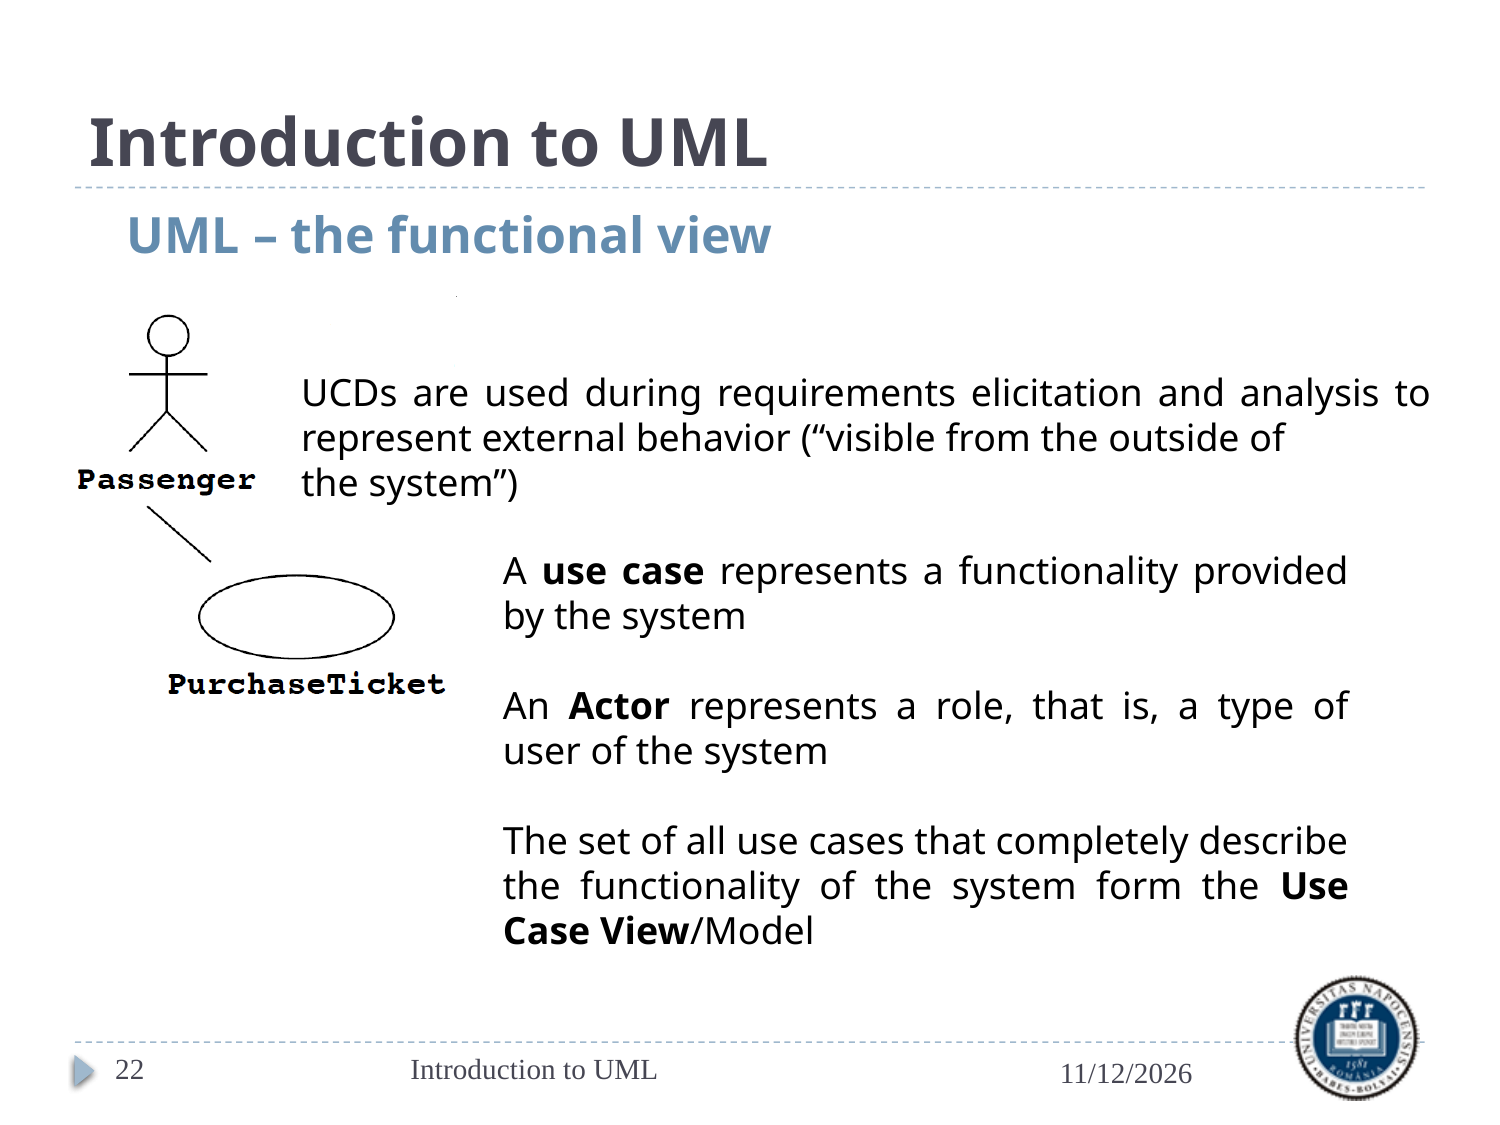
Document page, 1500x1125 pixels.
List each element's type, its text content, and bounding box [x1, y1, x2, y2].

slide_number 22 [100, 1042, 313, 1103]
text_box UCDs are used during requirements elicitation and analysis to represent external behavior (“visible from the outside of the system”) [495, 361, 1447, 512]
picture [52, 296, 489, 727]
text_box A use case represents a functionality provided by the system An Actor represents a role, that is, a type of user of the system The set of all use cases that completely describe the functionality of the system form the Use Case View/Model [488, 539, 1364, 1005]
text_box UML – the functional view [112, 196, 1447, 271]
title Introduction to UML [75, 37, 1425, 188]
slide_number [1045, 1046, 1421, 1107]
picture [1293, 975, 1420, 1046]
footer Introduction to UML [395, 1042, 1051, 1103]
